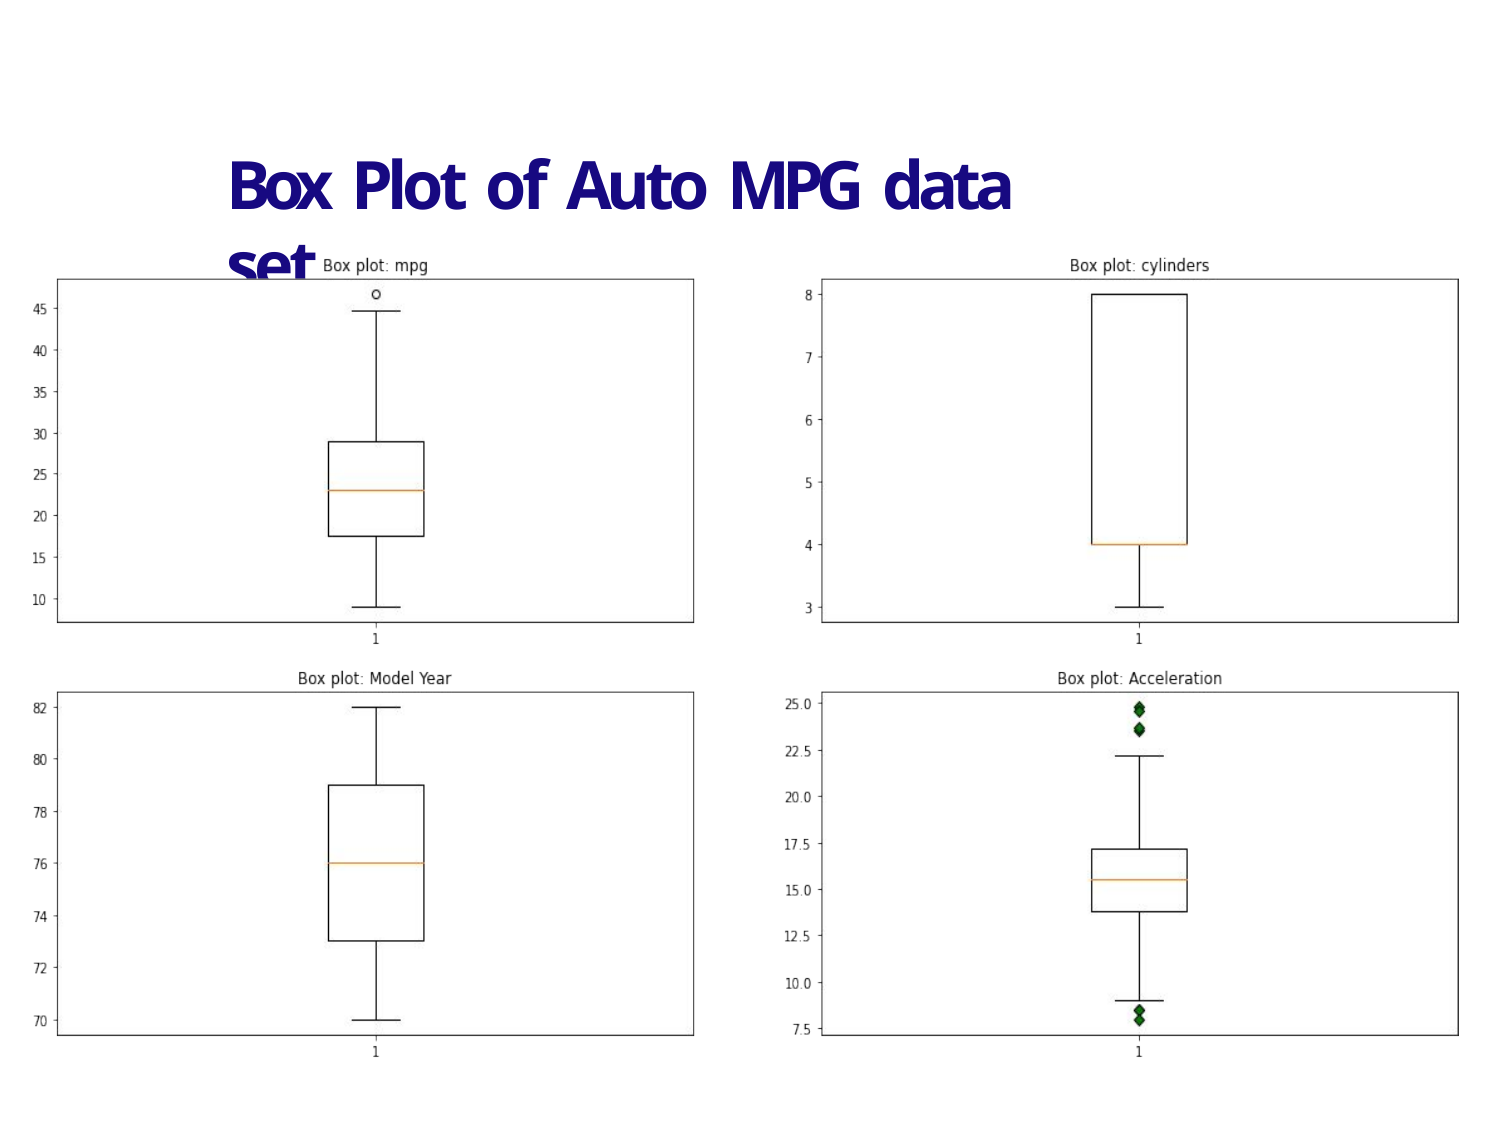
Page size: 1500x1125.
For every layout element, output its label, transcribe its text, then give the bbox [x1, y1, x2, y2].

title Box Plot of Auto MPG data set [224, 140, 1070, 247]
picture [33, 248, 1459, 1060]
